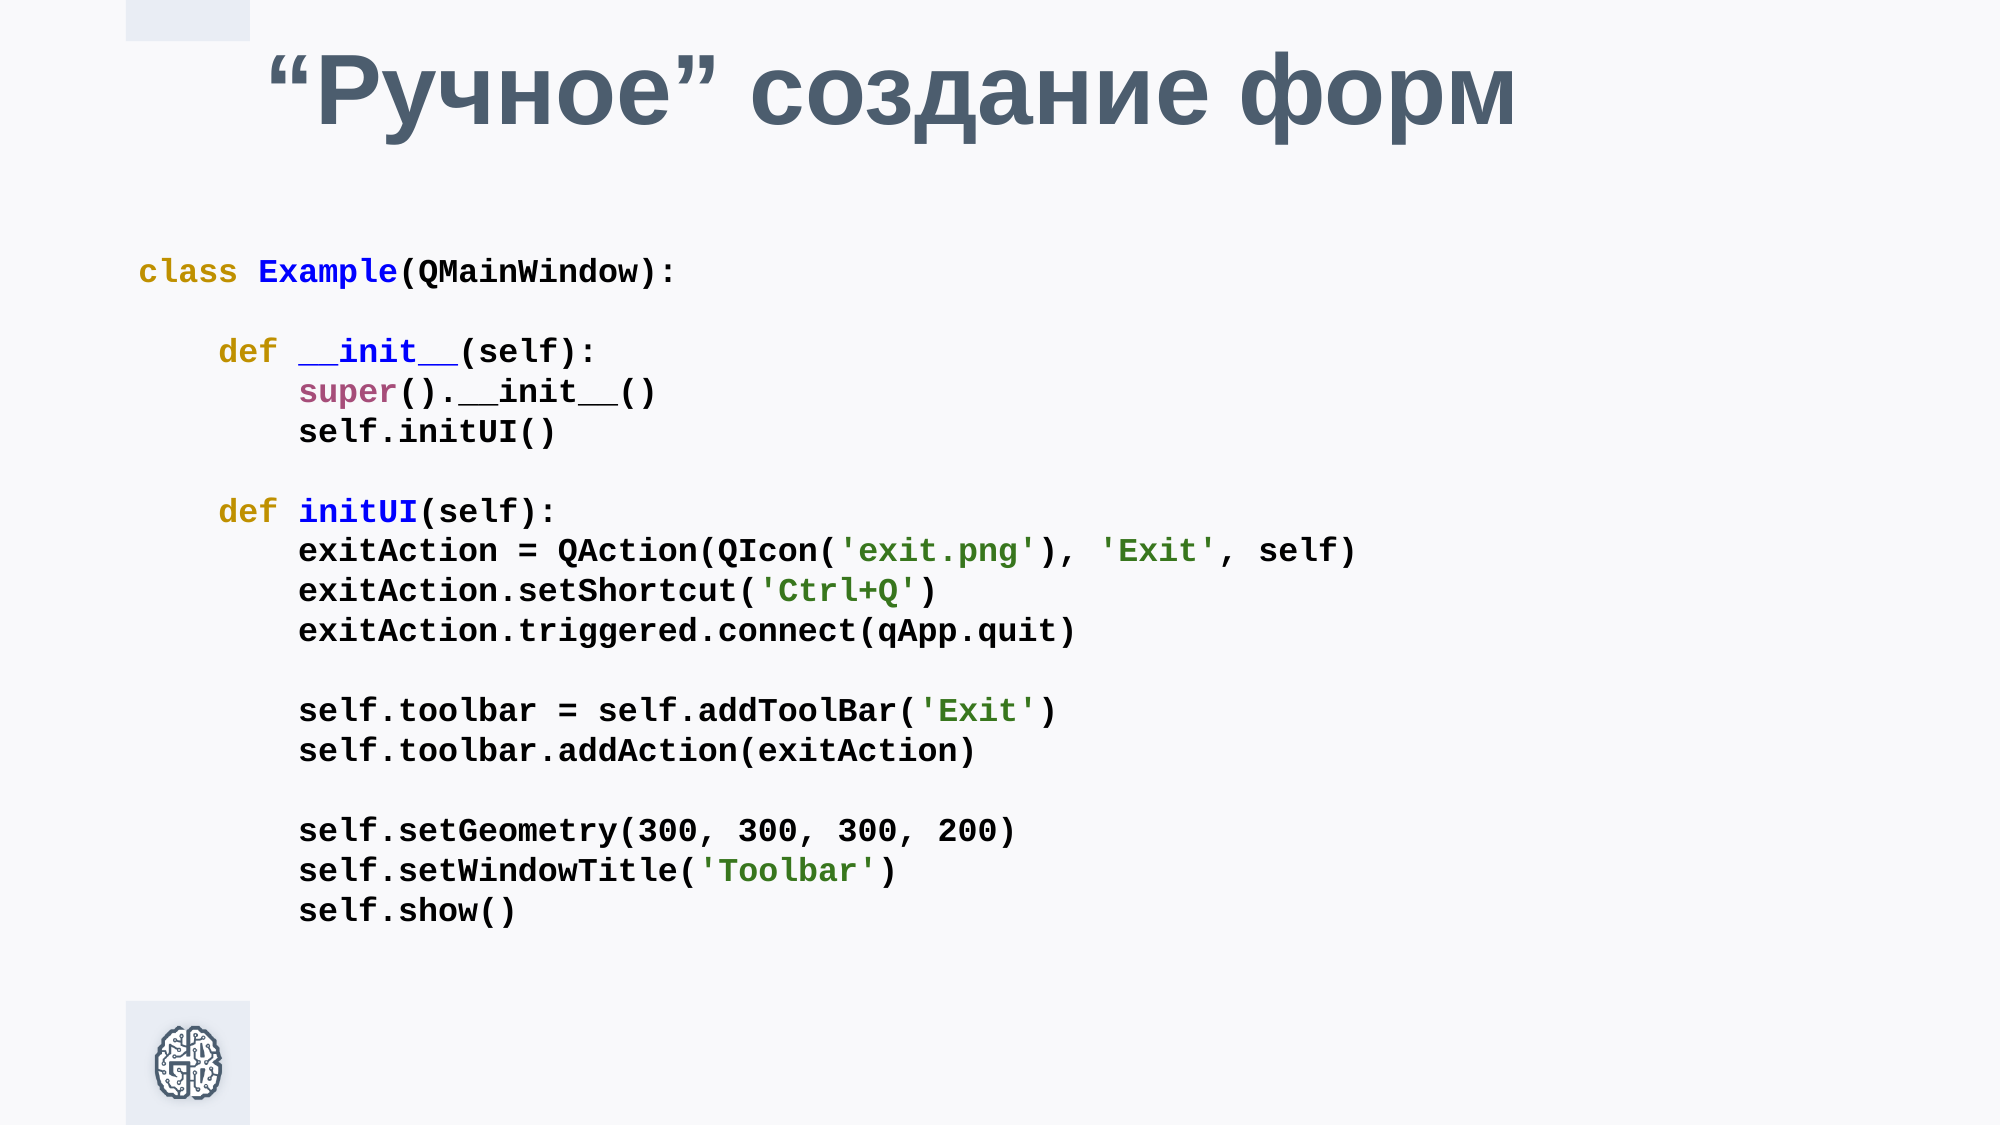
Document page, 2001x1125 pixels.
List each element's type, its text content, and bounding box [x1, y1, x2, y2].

picture [144, 1016, 232, 1110]
text_box class Example(QMainWindow): def __init__(self): super().__init__() self.initUI() def initUI(self): exitAction = QAction(QIcon('exit.png'), 'Exit', self) exitAction.setShortcut('Ctrl+Q') exitAction.triggered.connect(qApp.quit) self.toolbar = self.addToolBar('Exit') self.toolbar.addAction(exitAction) self.setGeometry(300, 300, 300, 200) self.setWindowTitle('Toolbar') self.show() [123, 227, 1590, 950]
title “Ручное” создание форм [249, 8, 1870, 176]
